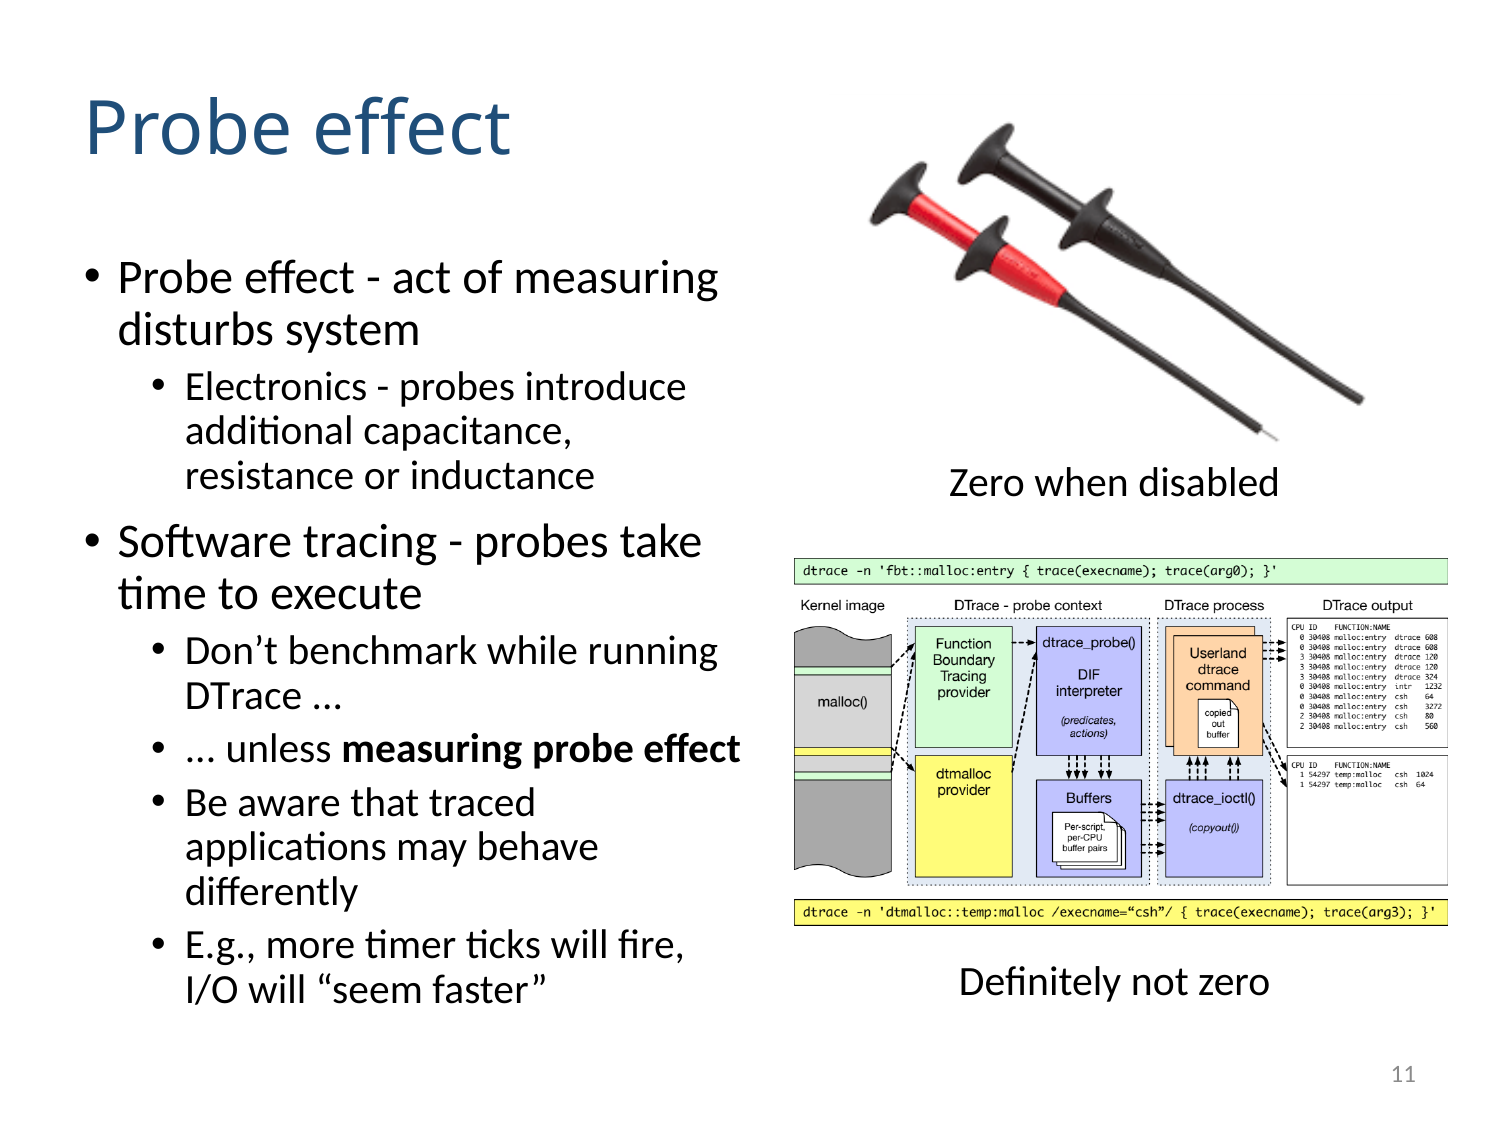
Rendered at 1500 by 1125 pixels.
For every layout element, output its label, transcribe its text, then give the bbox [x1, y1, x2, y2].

picture [792, 556, 1448, 926]
title Probe effect [68, 38, 1432, 222]
slide_number 11 [1059, 1042, 1432, 1103]
text_box Definitely not zero [906, 945, 1324, 1011]
picture [829, 93, 1401, 477]
list Probe effect - act of measuring disturbs system Electronics - probes introduce additional capacitance, resistance or inductance Software tracing - probes take time to execute Don’t benchmark while running DTrace ... ... unless measuring probe effect Be aware that traced applications may behave differently E.g., more timer ticks will fire, I/O will “seem faster” [68, 221, 763, 1043]
text_box Zero when disabled [906, 477, 1324, 513]
